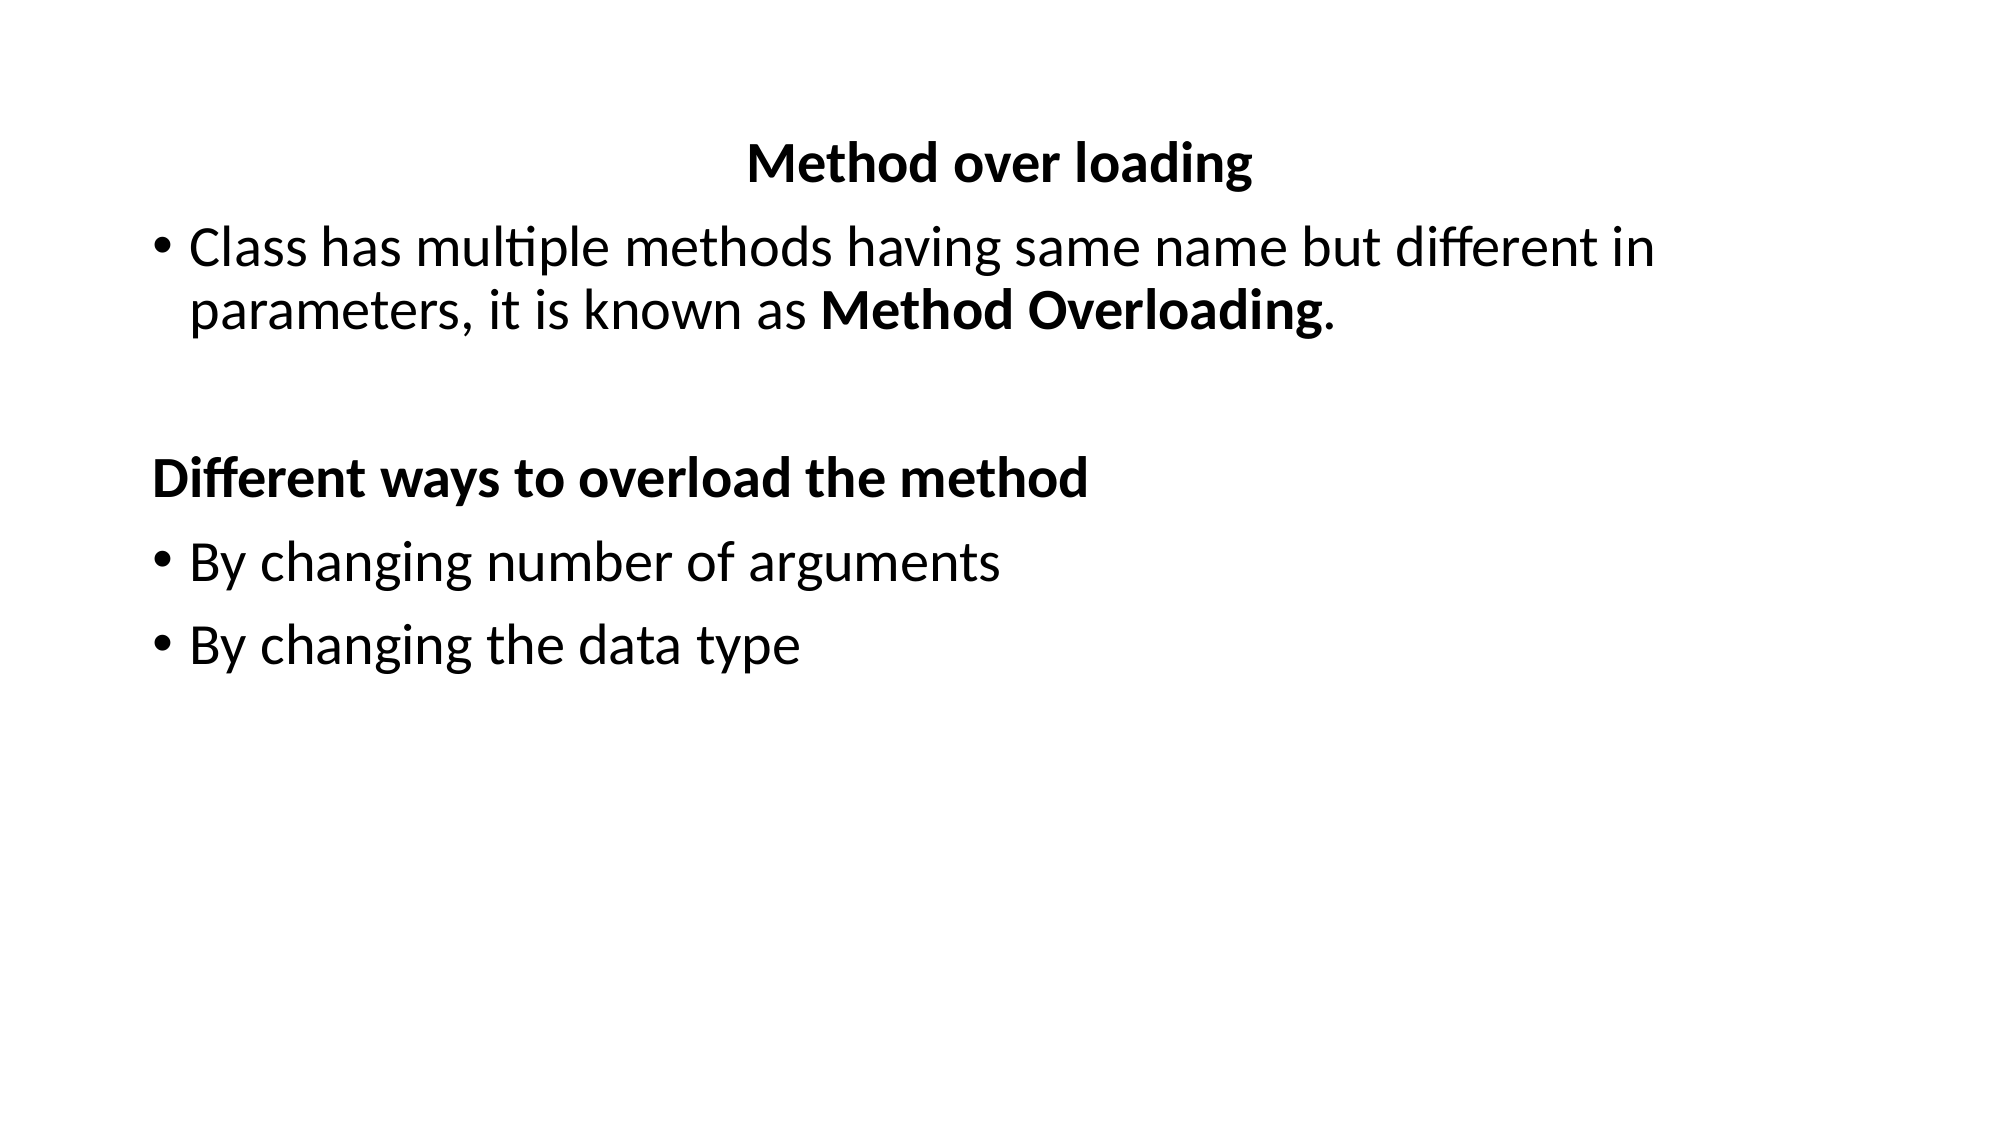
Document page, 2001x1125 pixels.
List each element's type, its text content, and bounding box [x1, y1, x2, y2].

list Method over loading Class has multiple methods having same name but different in parameters, it is known as Method Overloading. Different ways to overload the method By changing number of arguments By changing the data type [137, 125, 1863, 1014]
